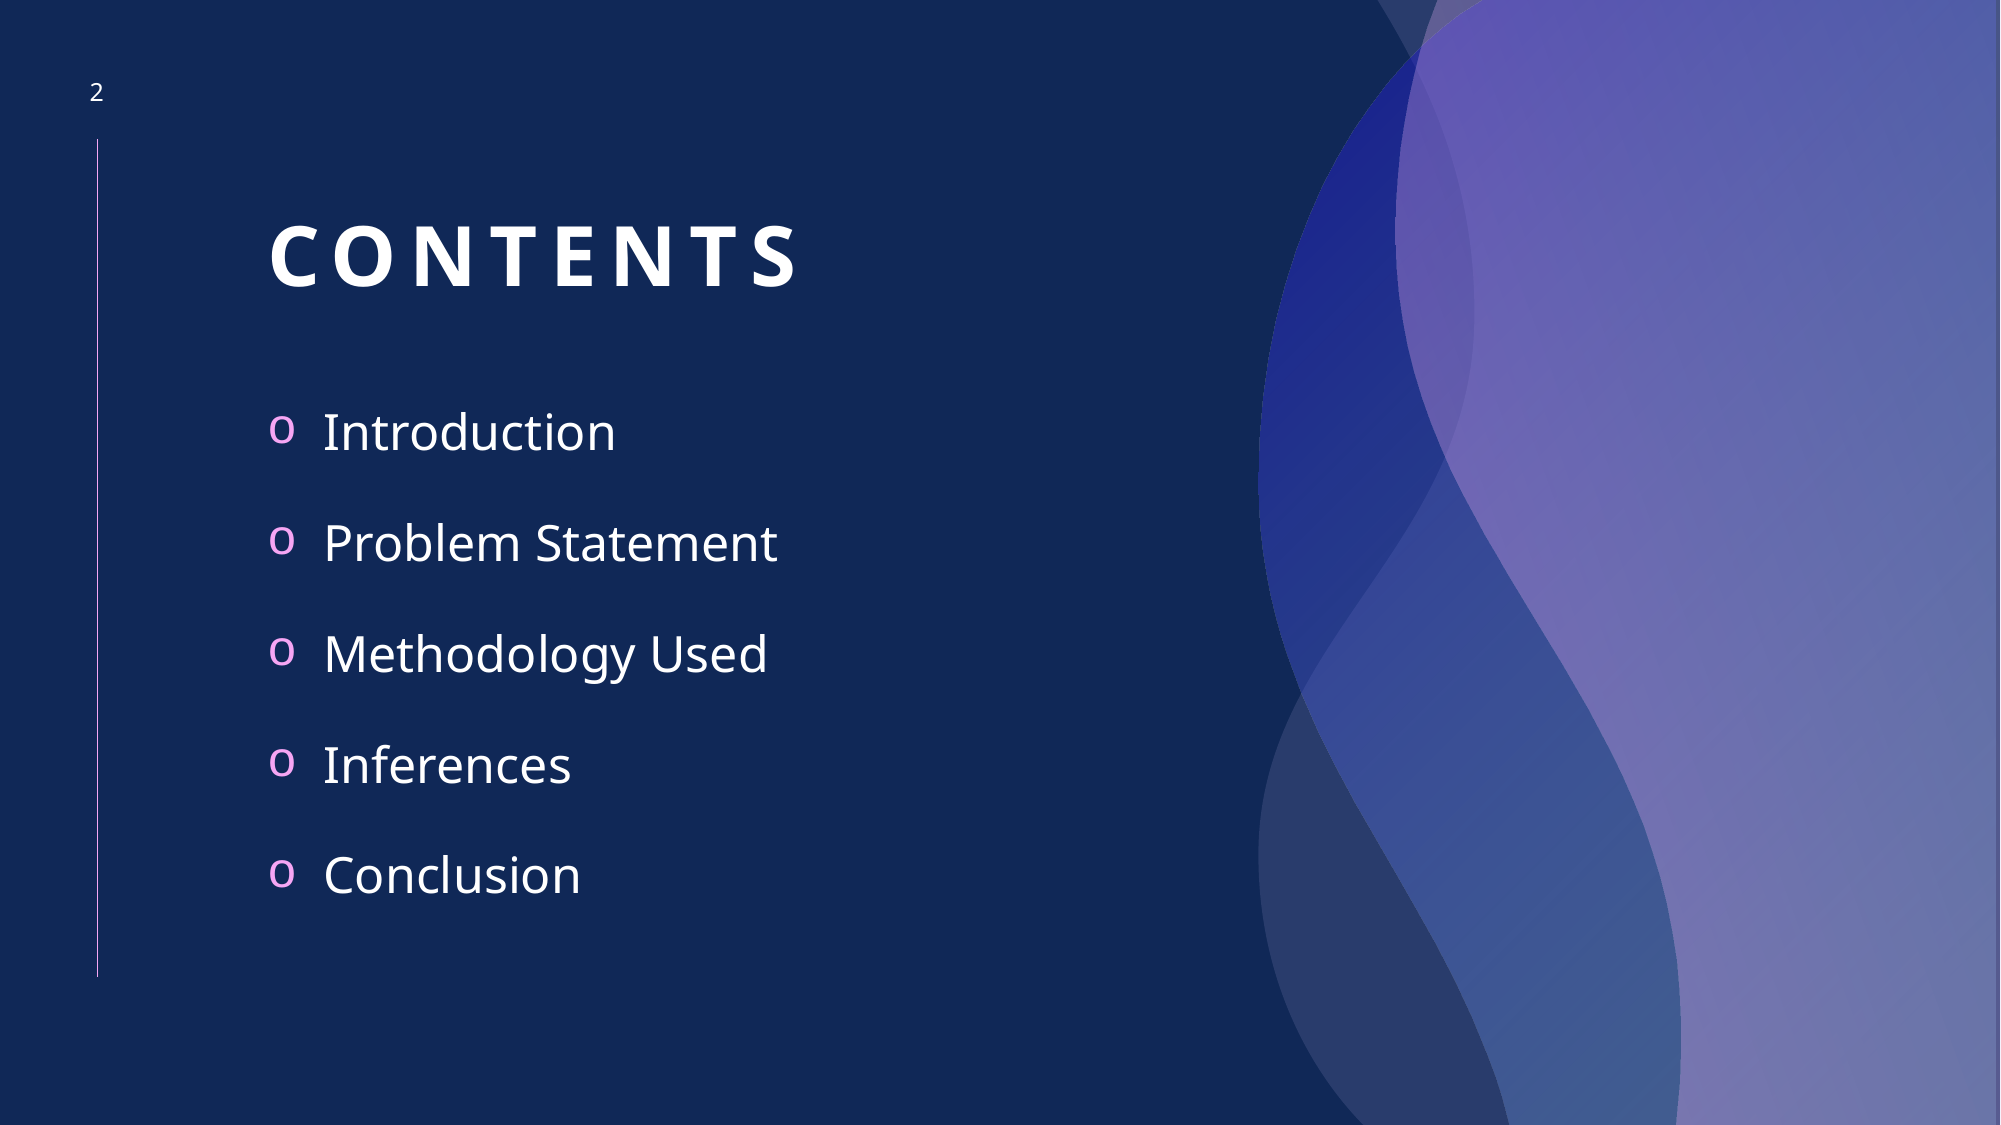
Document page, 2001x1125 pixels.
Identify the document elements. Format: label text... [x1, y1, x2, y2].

title CONTENTS [251, 136, 1709, 312]
slide_number 2 [53, 67, 140, 119]
list Introduction Problem Statement Methodology Used Inferences Conclusion [251, 363, 1306, 902]
